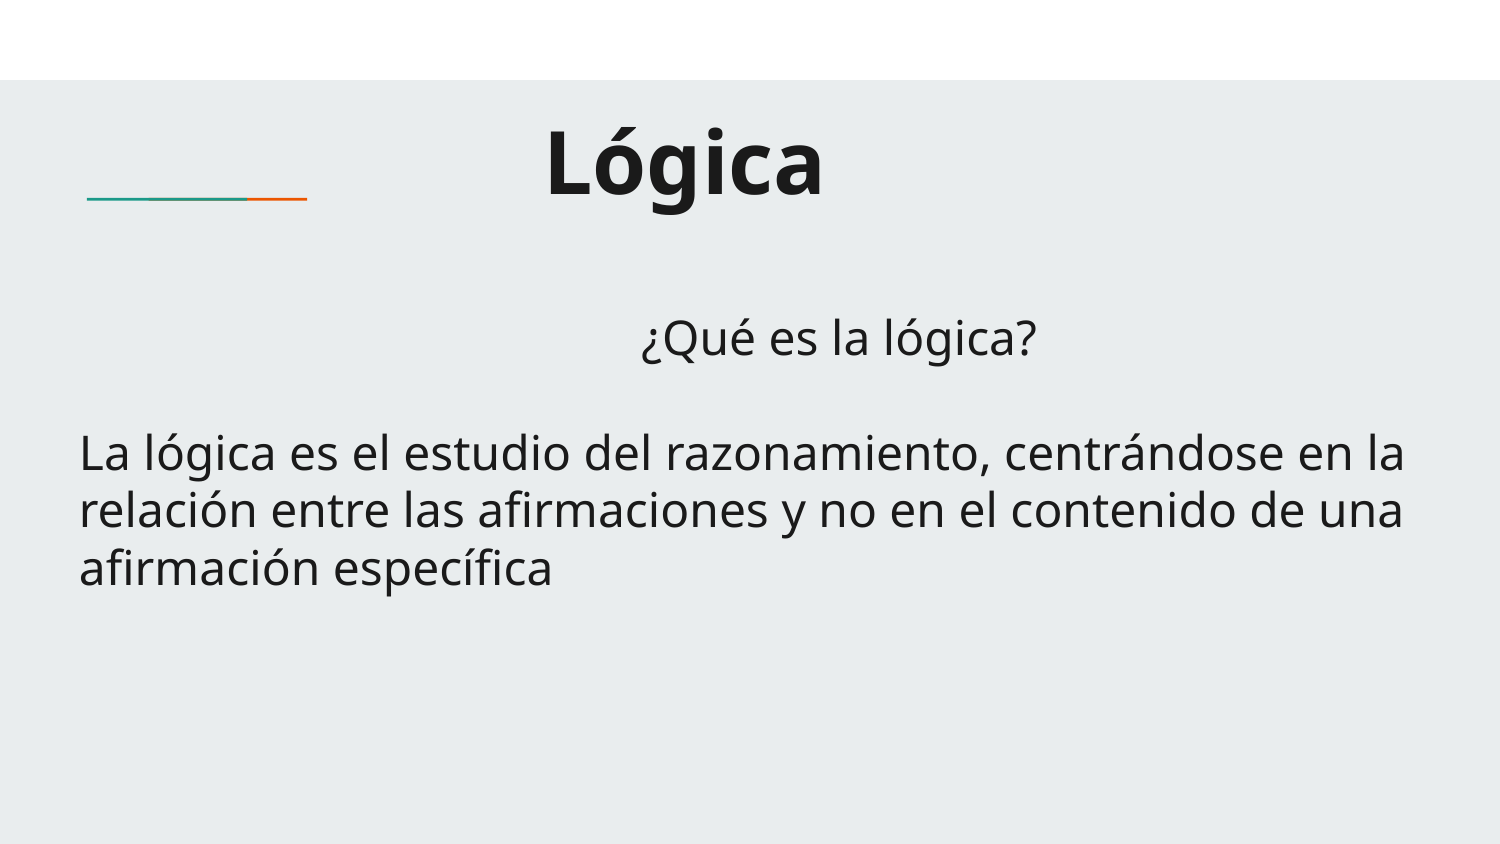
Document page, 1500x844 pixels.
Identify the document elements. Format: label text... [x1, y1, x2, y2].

subtitle ¿Qué es la lógica? La lógica es el estudio del razonamiento, centrándose en la relación entre las afirmaciones y no en el contenido de una afirmación específica [63, 292, 1500, 639]
title Lógica [528, 92, 850, 234]
